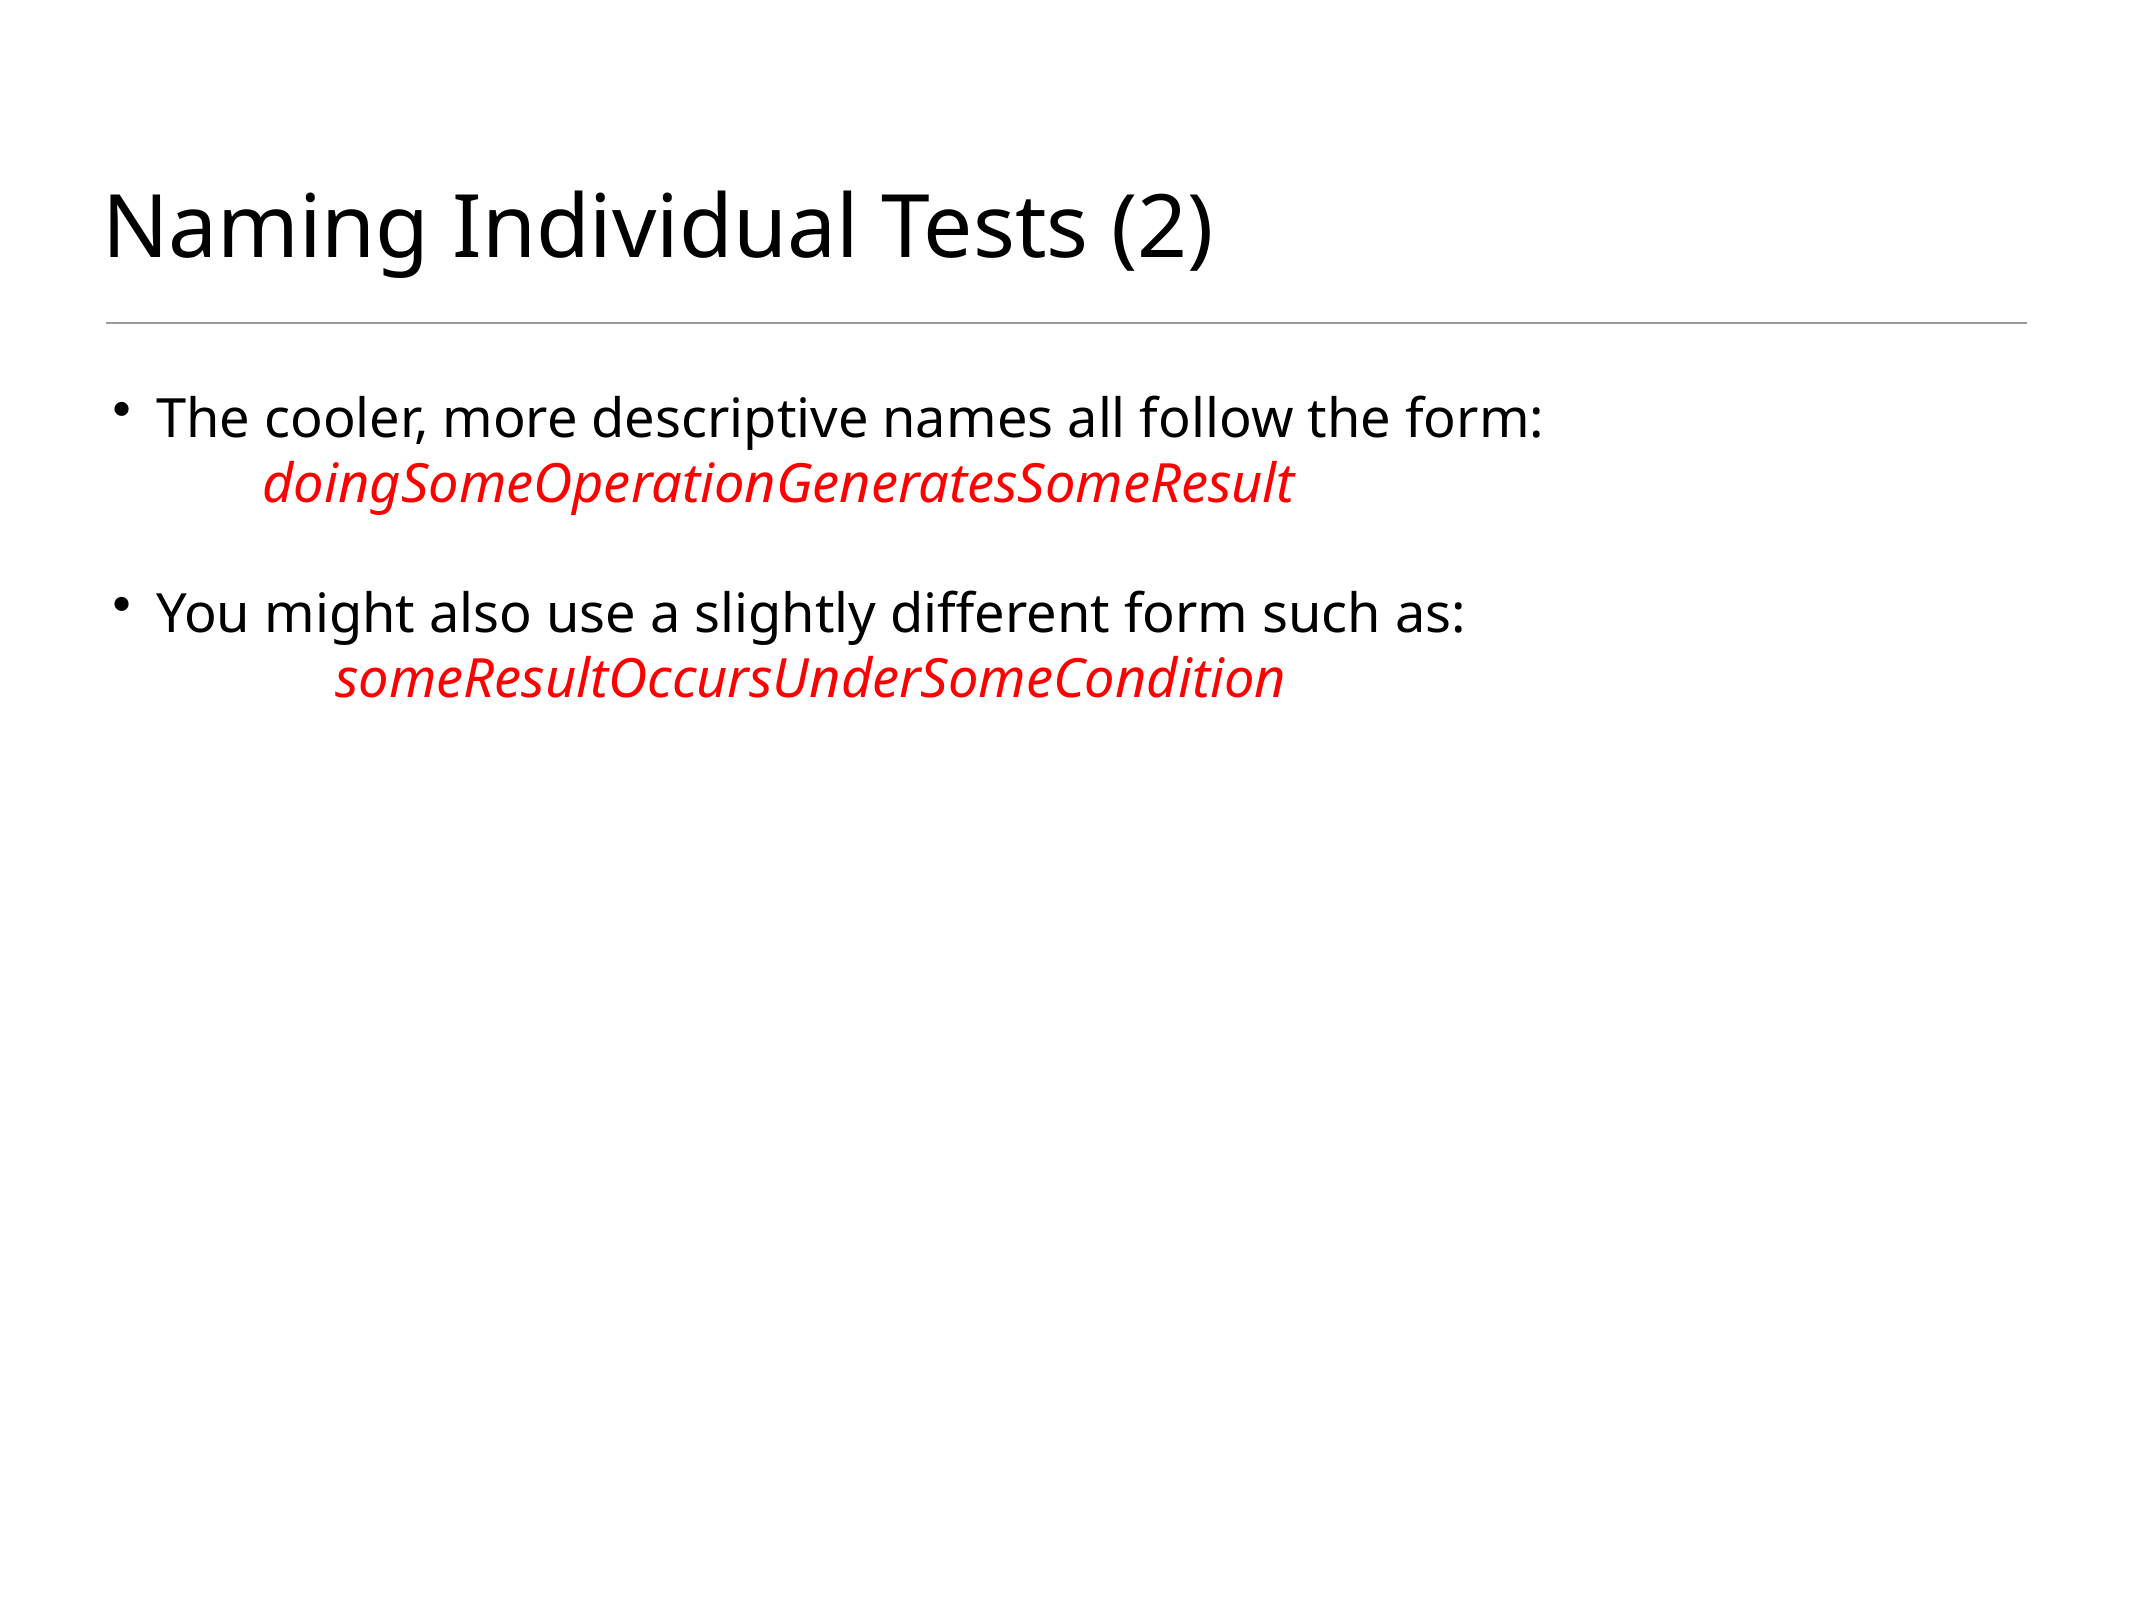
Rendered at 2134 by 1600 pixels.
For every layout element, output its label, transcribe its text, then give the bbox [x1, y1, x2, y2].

list The cooler, more descriptive names all follow the form: doingSomeOperationGeneratesSomeResult You might also use a slightly different form such as: someResultOccursUnderSomeCondition [103, 374, 2060, 1597]
title Naming Individual Tests (2) [93, 53, 2041, 284]
